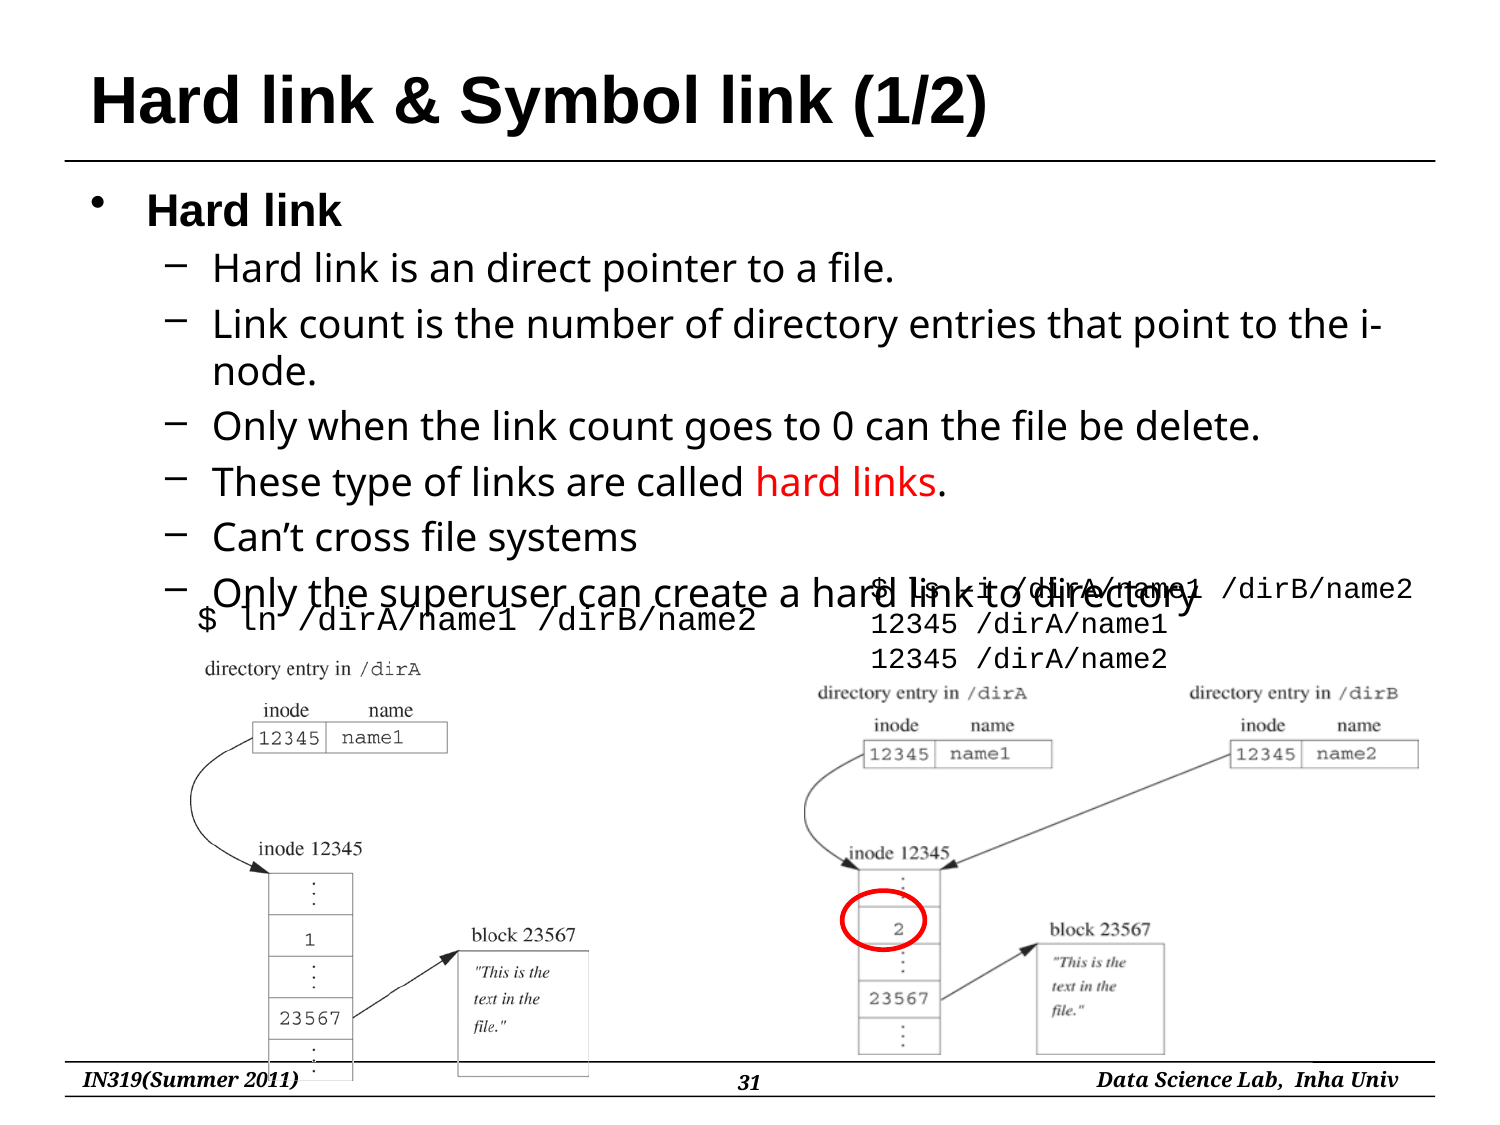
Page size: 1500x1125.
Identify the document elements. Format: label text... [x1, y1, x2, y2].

slide_number 31 [574, 1061, 925, 1109]
text_box $ ls –i /dirA/name1 /dirB/name2 12345 /dirA/name1 12345 /dirA/name2 [855, 562, 1428, 683]
picture [190, 655, 589, 1081]
picture [804, 682, 1419, 1055]
list Hard link Hard link is an direct pointer to a file. Link count is the number of directory entries that point to the i-node. Only when the link count goes to 0 can the file be delete. These type of links are called hard links. Can’t cross file systems Only the superuser can create a hard link to directory [74, 172, 1426, 1006]
text_box $ ln /dirA/name1 /dirB/name2 [182, 589, 773, 644]
title Hard link & Symbol link (1/2) [74, 44, 1426, 150]
